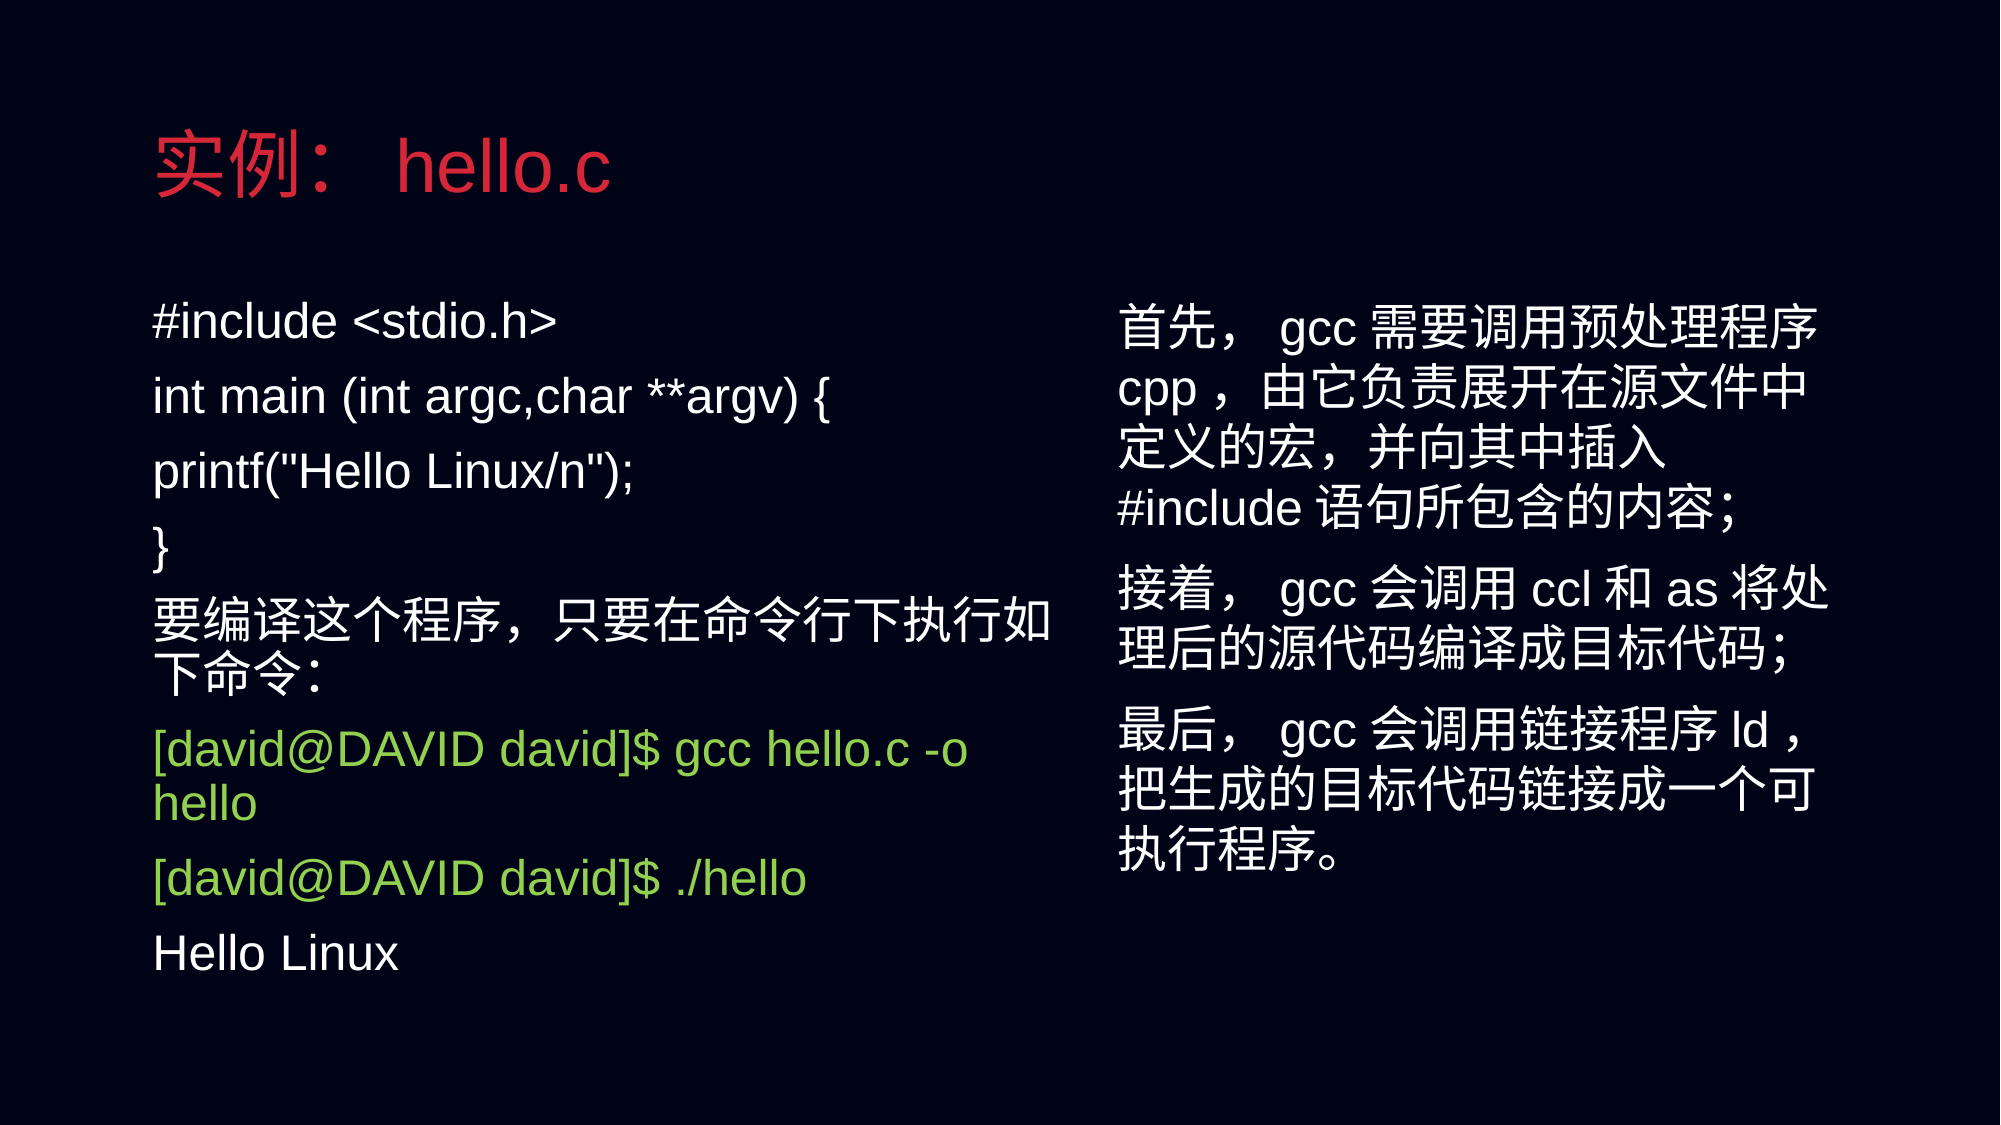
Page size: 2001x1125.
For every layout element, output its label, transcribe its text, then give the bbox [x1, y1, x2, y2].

text_box #include <stdio.h> int main (int argc,char **argv) { printf("Hello Linux/n"); } 要编译这个程序，只要在命令行下执行如下命令： [david@DAVID david]$ gcc hello.c -o hello [david@DAVID david]$ ./hello Hello Linux [137, 288, 1102, 1002]
text_box 实例：hello.c [137, 59, 1863, 277]
text_box 首先，gcc需要调用预处理程序cpp，由它负责展开在源文件中定义的宏，并向其中插入#include语句所包含的内容； 接着，gcc会调用ccl和as将处理后的源代码编译成目标代码； 最后，gcc会调用链接程序ld，把生成的目标代码链接成一个可执行程序。 [1102, 288, 1863, 1002]
